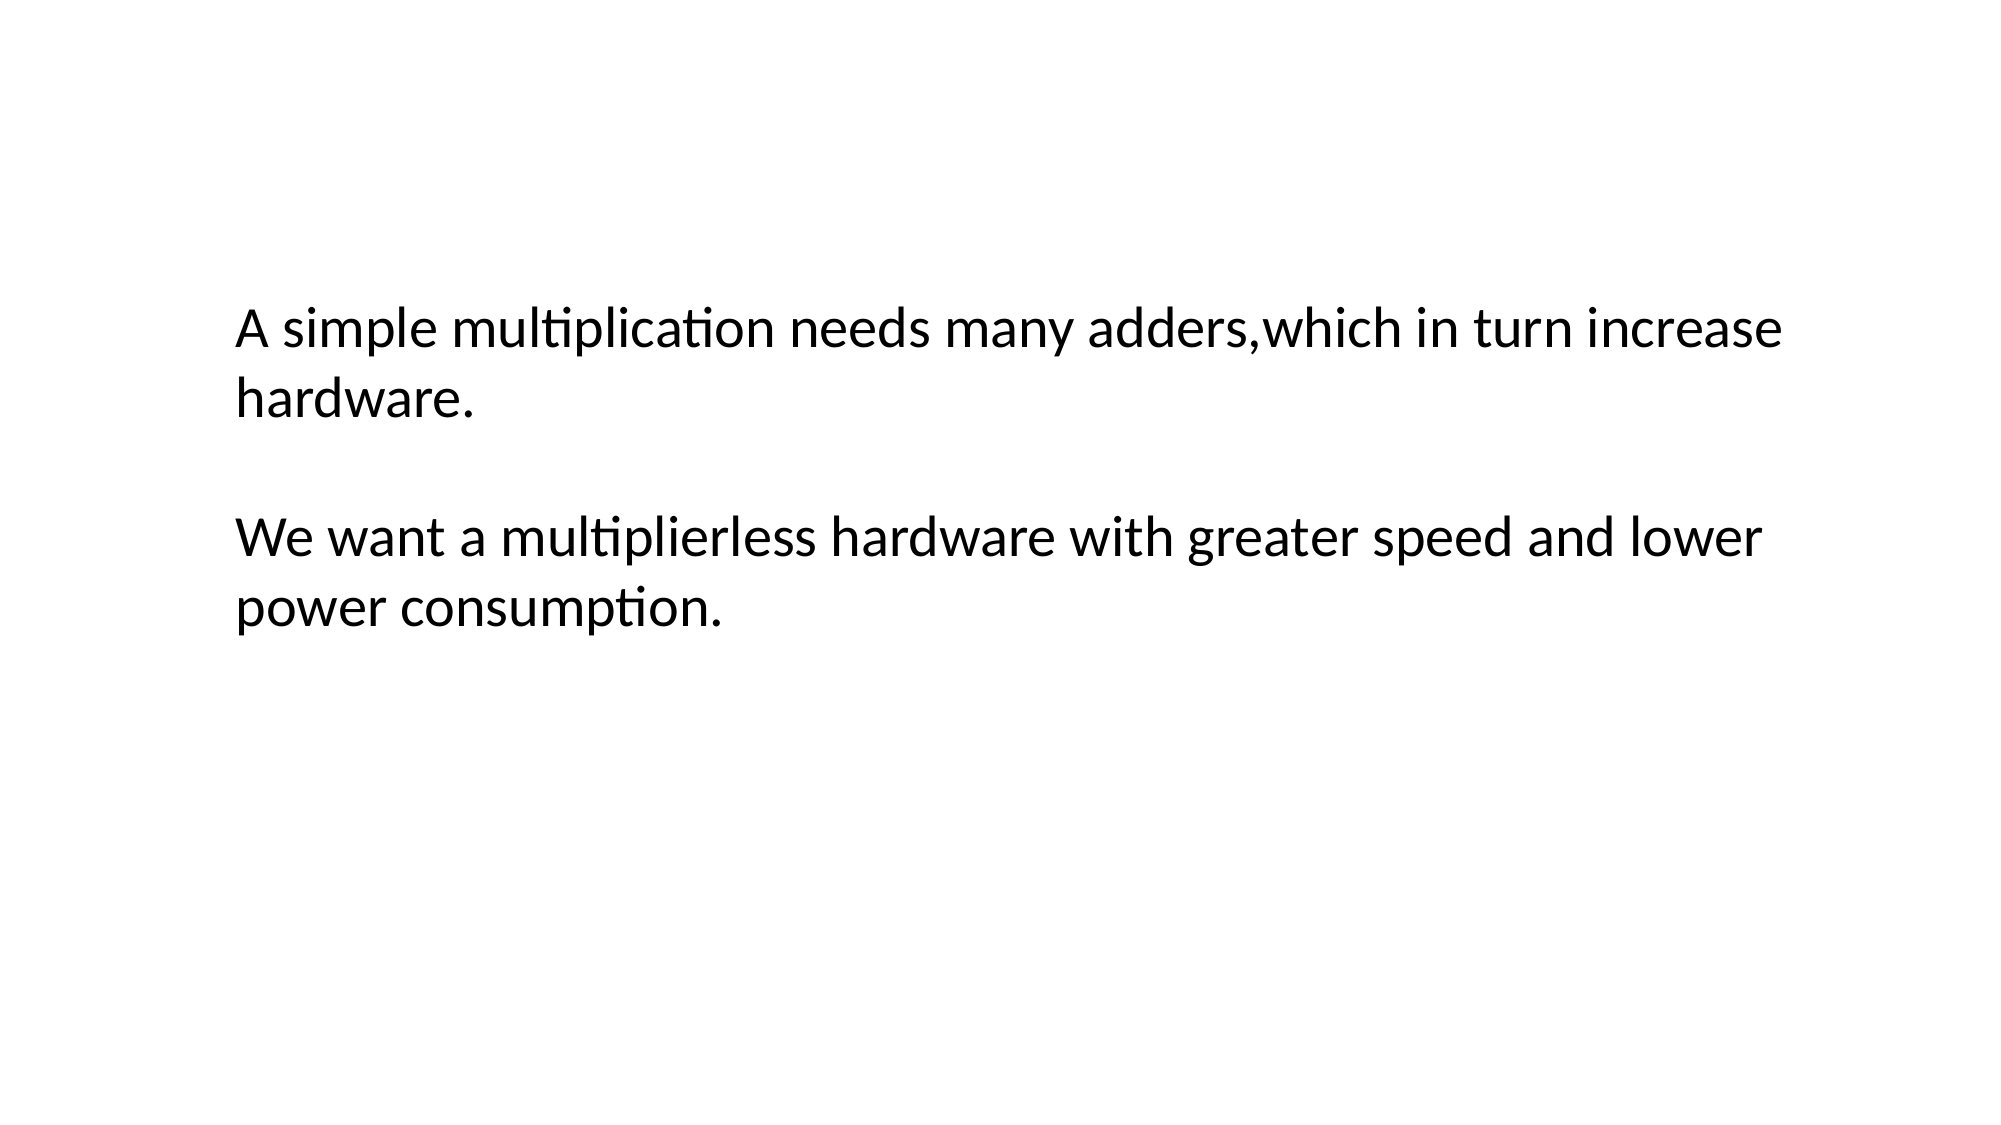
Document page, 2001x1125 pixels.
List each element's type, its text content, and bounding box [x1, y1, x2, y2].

text_box A simple multiplication needs many adders,which in turn increase hardware. We want a multiplierless hardware with greater speed and lower power consumption. [220, 281, 1811, 646]
